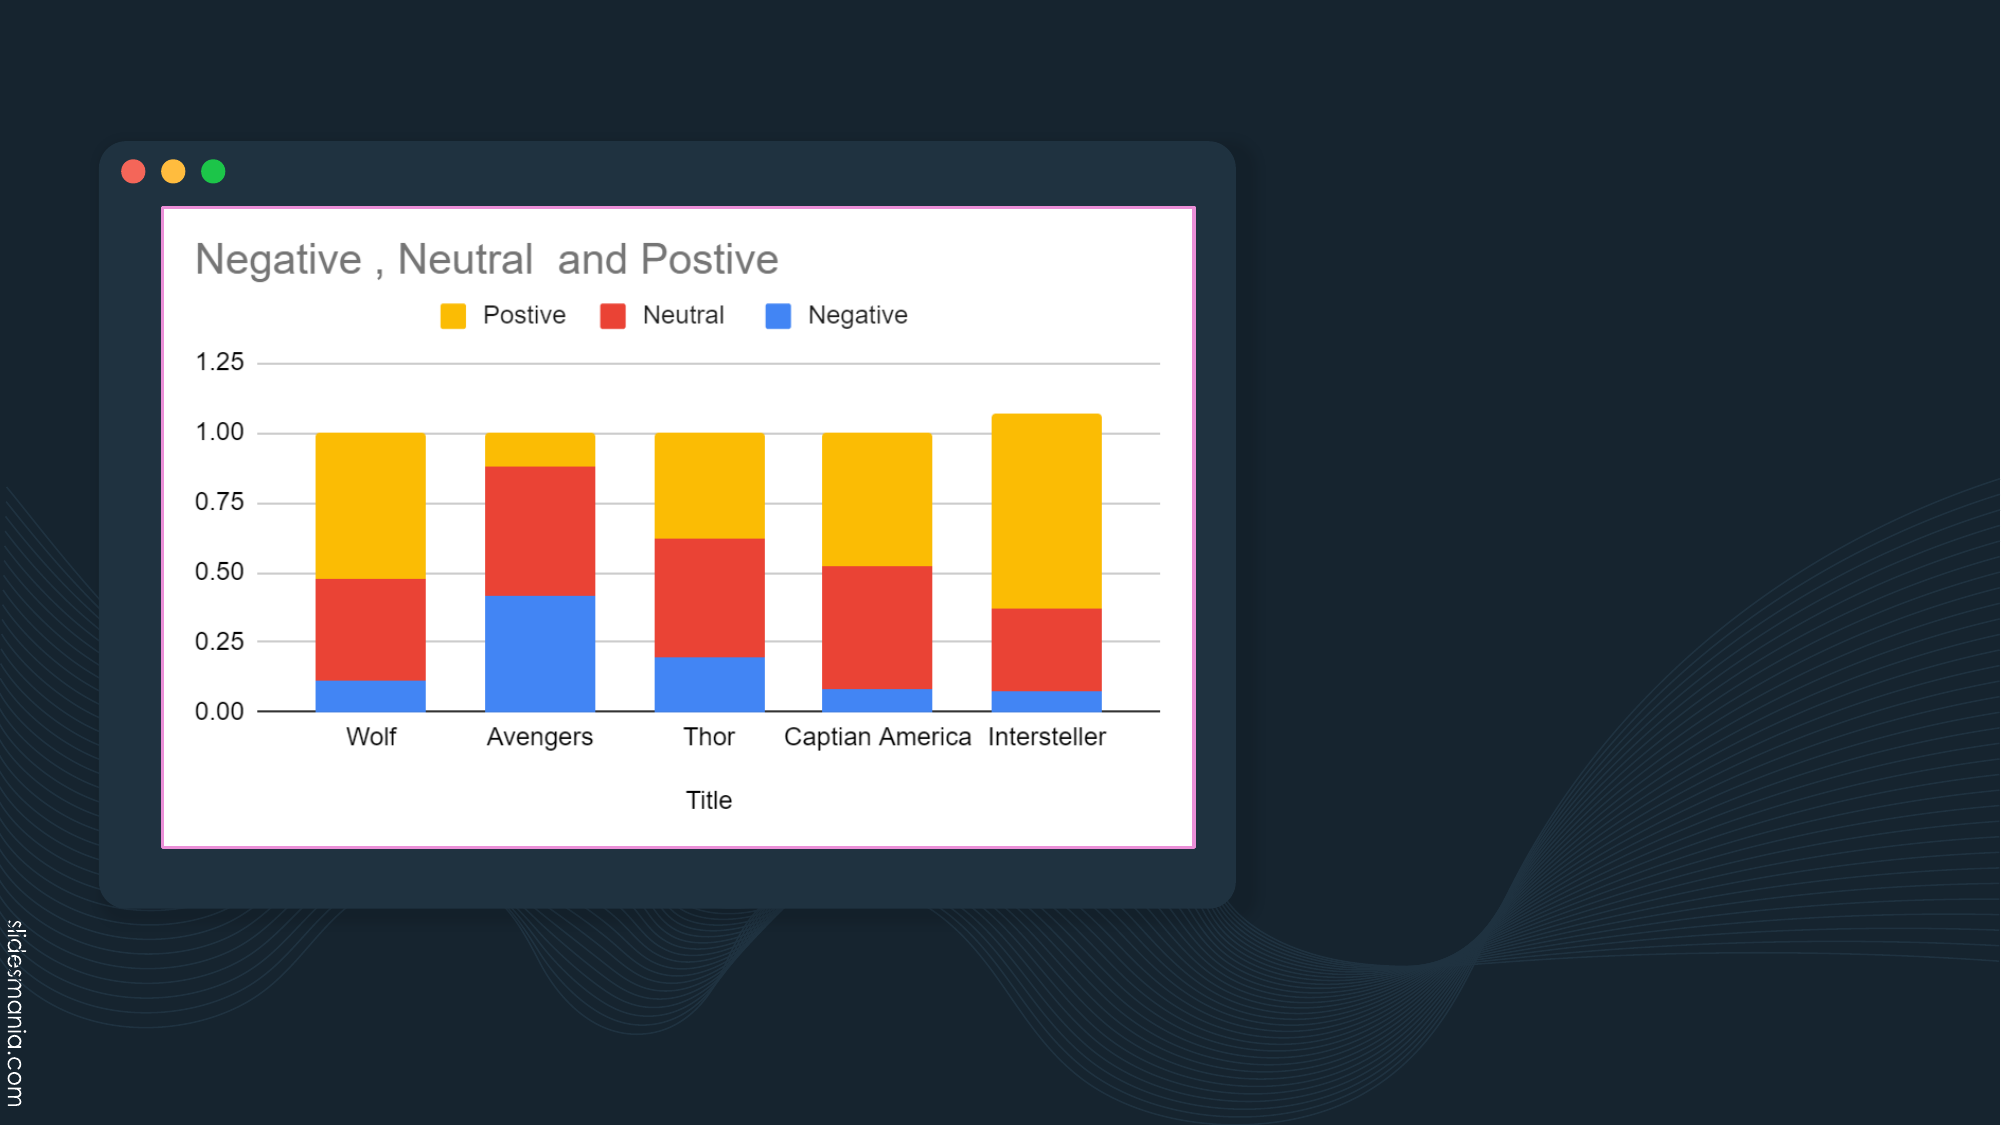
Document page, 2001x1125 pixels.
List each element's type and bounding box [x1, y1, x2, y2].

picture [163, 208, 1193, 846]
